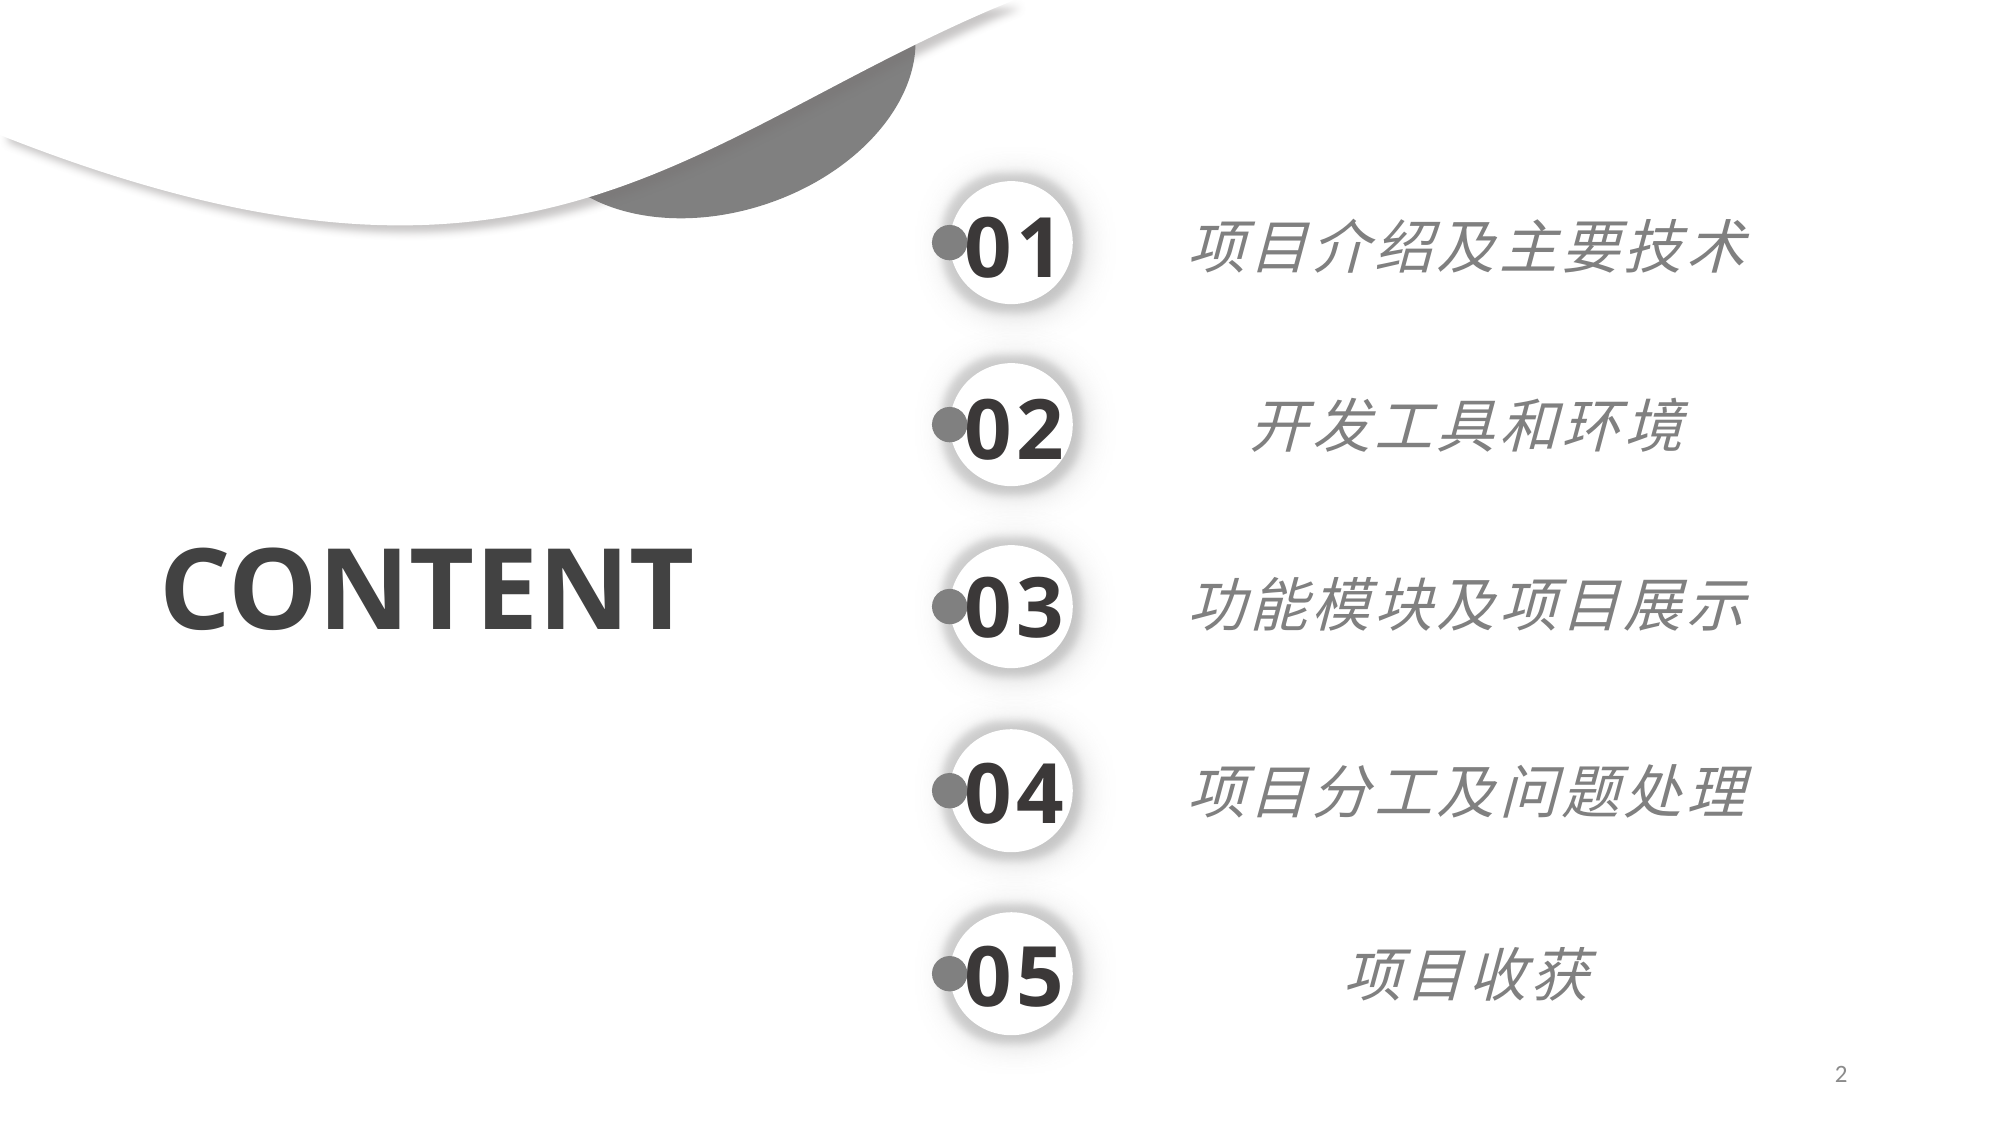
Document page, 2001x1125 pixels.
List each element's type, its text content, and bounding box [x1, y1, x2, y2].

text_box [928, 729, 1101, 853]
text_box [610, 64, 915, 220]
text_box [928, 545, 1101, 669]
text_box 项目介绍及主要技术 [1101, 210, 1938, 281]
text_box 项目收获 [1101, 938, 1938, 1009]
text_box 项目分工及问题处理 [1101, 755, 1938, 826]
text_box 开发工具和环境 [1101, 389, 1938, 460]
text_box [0, 0, 1015, 227]
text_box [928, 181, 1101, 305]
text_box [928, 363, 1101, 487]
text_box CONTENT [144, 509, 711, 660]
text_box 功能模块及项目展示 [1101, 568, 1938, 639]
slide_number 2 [1412, 1042, 1863, 1103]
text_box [928, 912, 1101, 1036]
